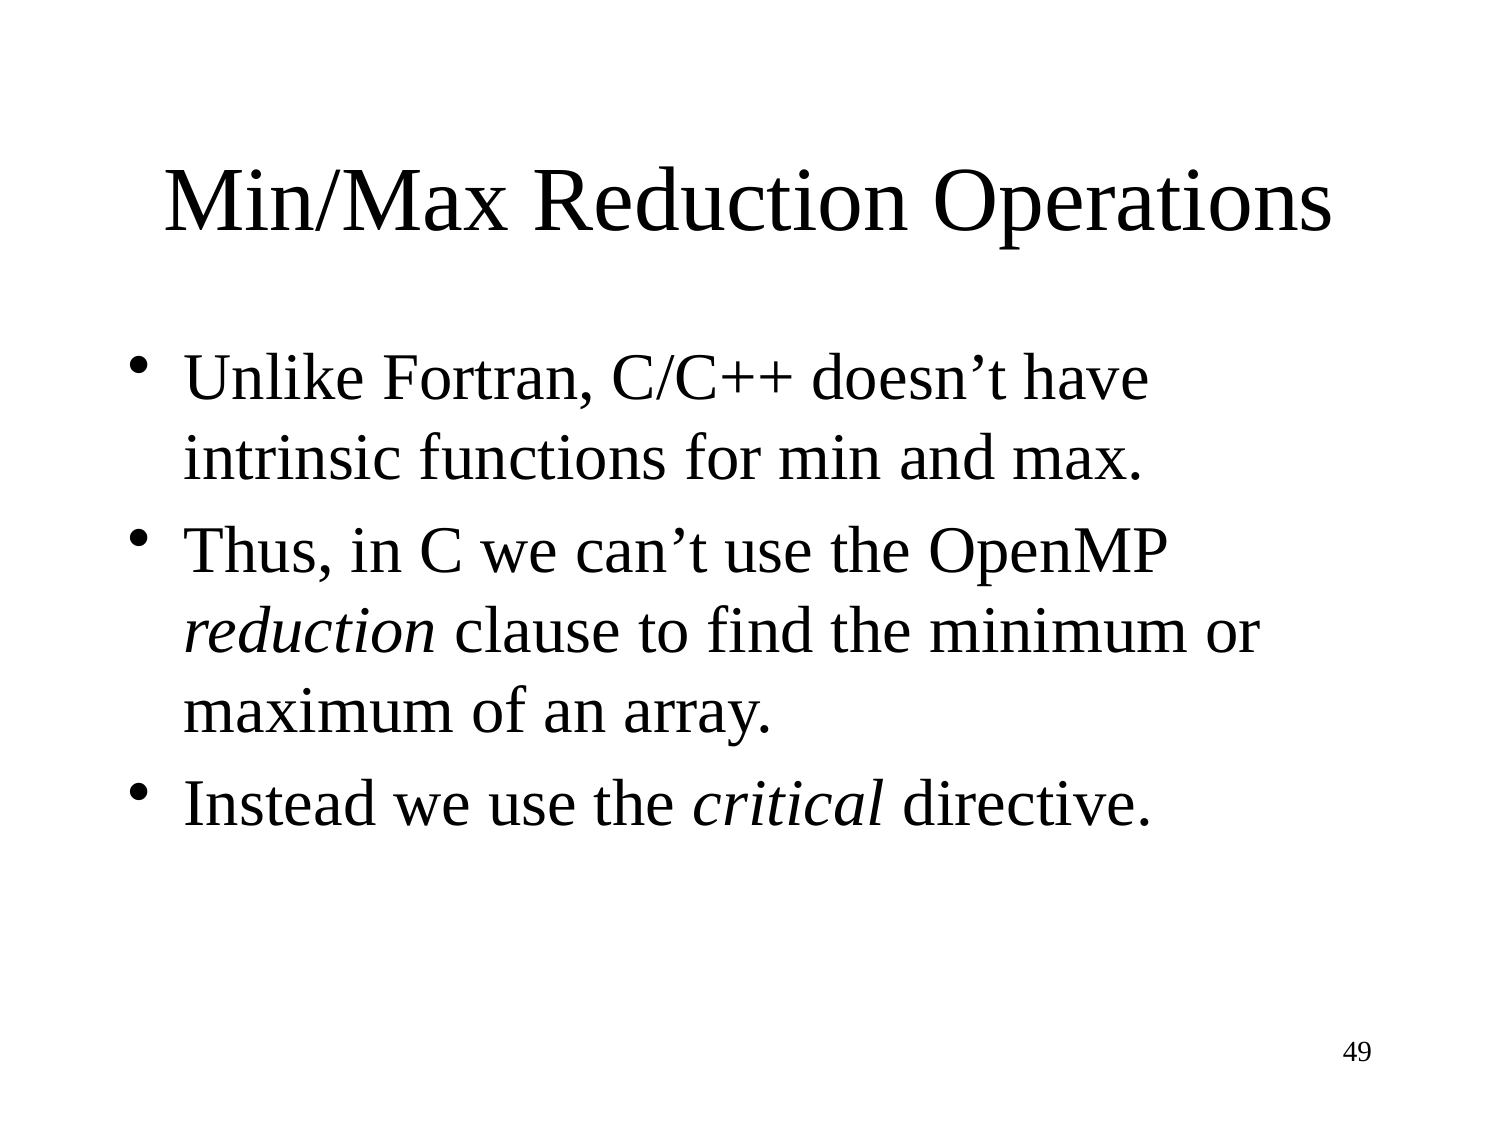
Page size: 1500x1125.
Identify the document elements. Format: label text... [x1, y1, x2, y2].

slide_number 49 [1074, 1024, 1388, 1101]
title Min/Max Reduction Operations [112, 99, 1388, 288]
list Unlike Fortran, C/C++ doesn’t have intrinsic functions for min and max. Thus, in C we can’t use the OpenMP reduction clause to find the minimum or maximum of an array. Instead we use the critical directive. [112, 324, 1388, 1000]
